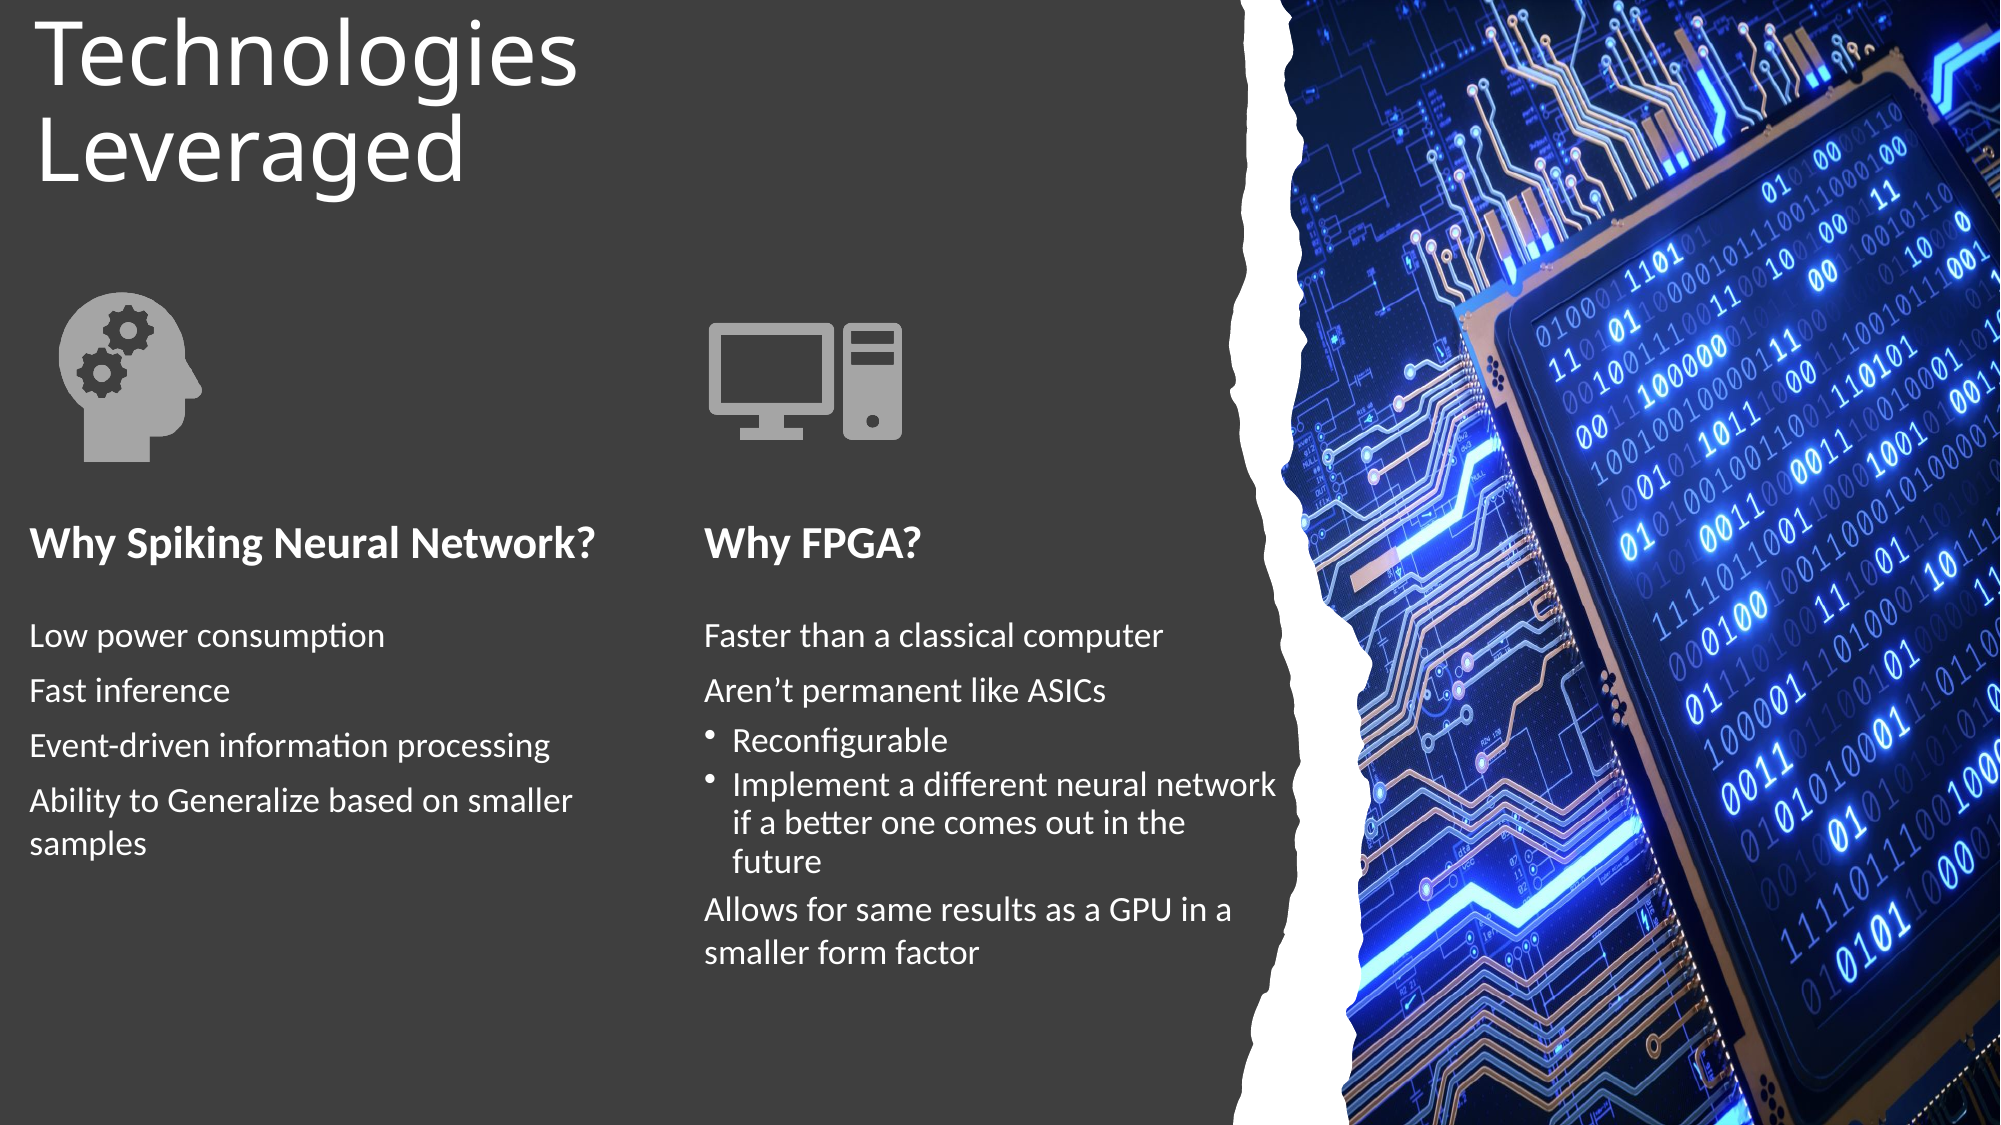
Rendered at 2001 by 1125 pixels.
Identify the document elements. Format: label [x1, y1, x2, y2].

text_box [0, 0, 1315, 1125]
text_box [28, 207, 1280, 1061]
picture [1315, 0, 2000, 1125]
